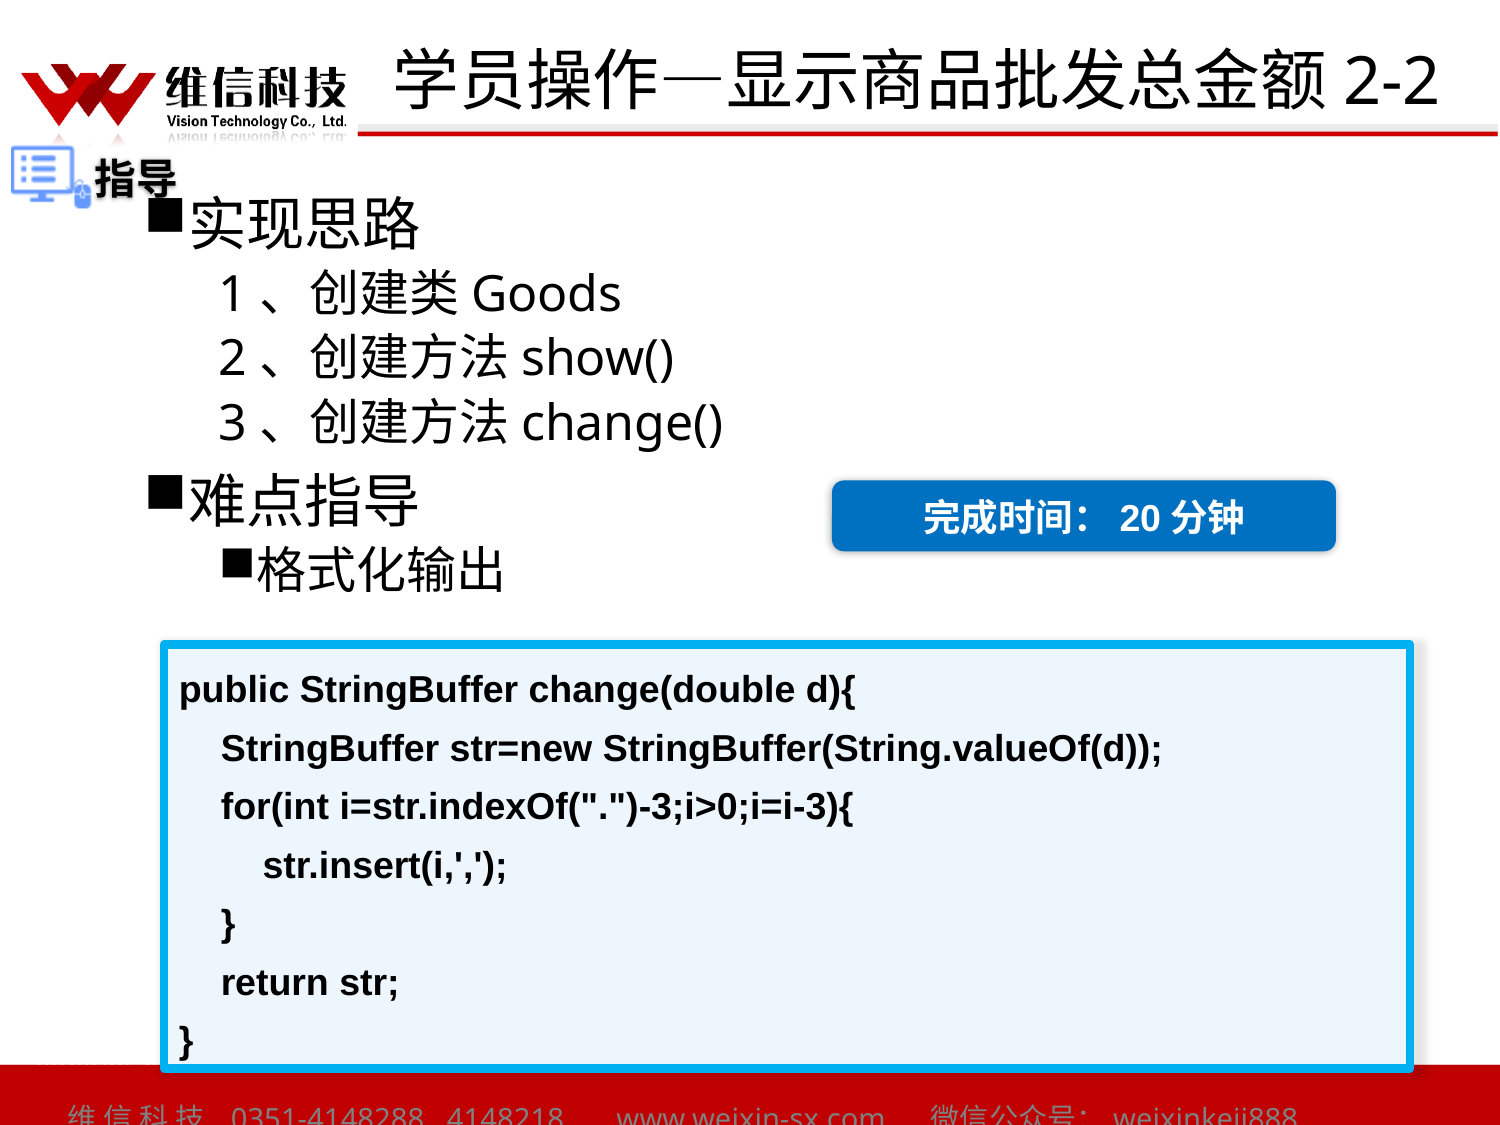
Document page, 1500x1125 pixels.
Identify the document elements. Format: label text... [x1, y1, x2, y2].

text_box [11, 140, 194, 223]
title 学员操作—显示商品批发总金额2-2 [363, 39, 1471, 188]
text_box public StringBuffer change(double d){ StringBuffer str=new StringBuffer(String.valueOf(d)); for(int i=str.indexOf(".")-3;i>0;i=i-3){ str.insert(i,','); } return str; } [164, 644, 1411, 1069]
picture [19, 55, 352, 147]
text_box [831, 480, 1336, 552]
list 实现思路 1、创建类Goods 2、创建方法show() 3、创建方法change() 难点指导 格式化输出 [128, 187, 1454, 1055]
